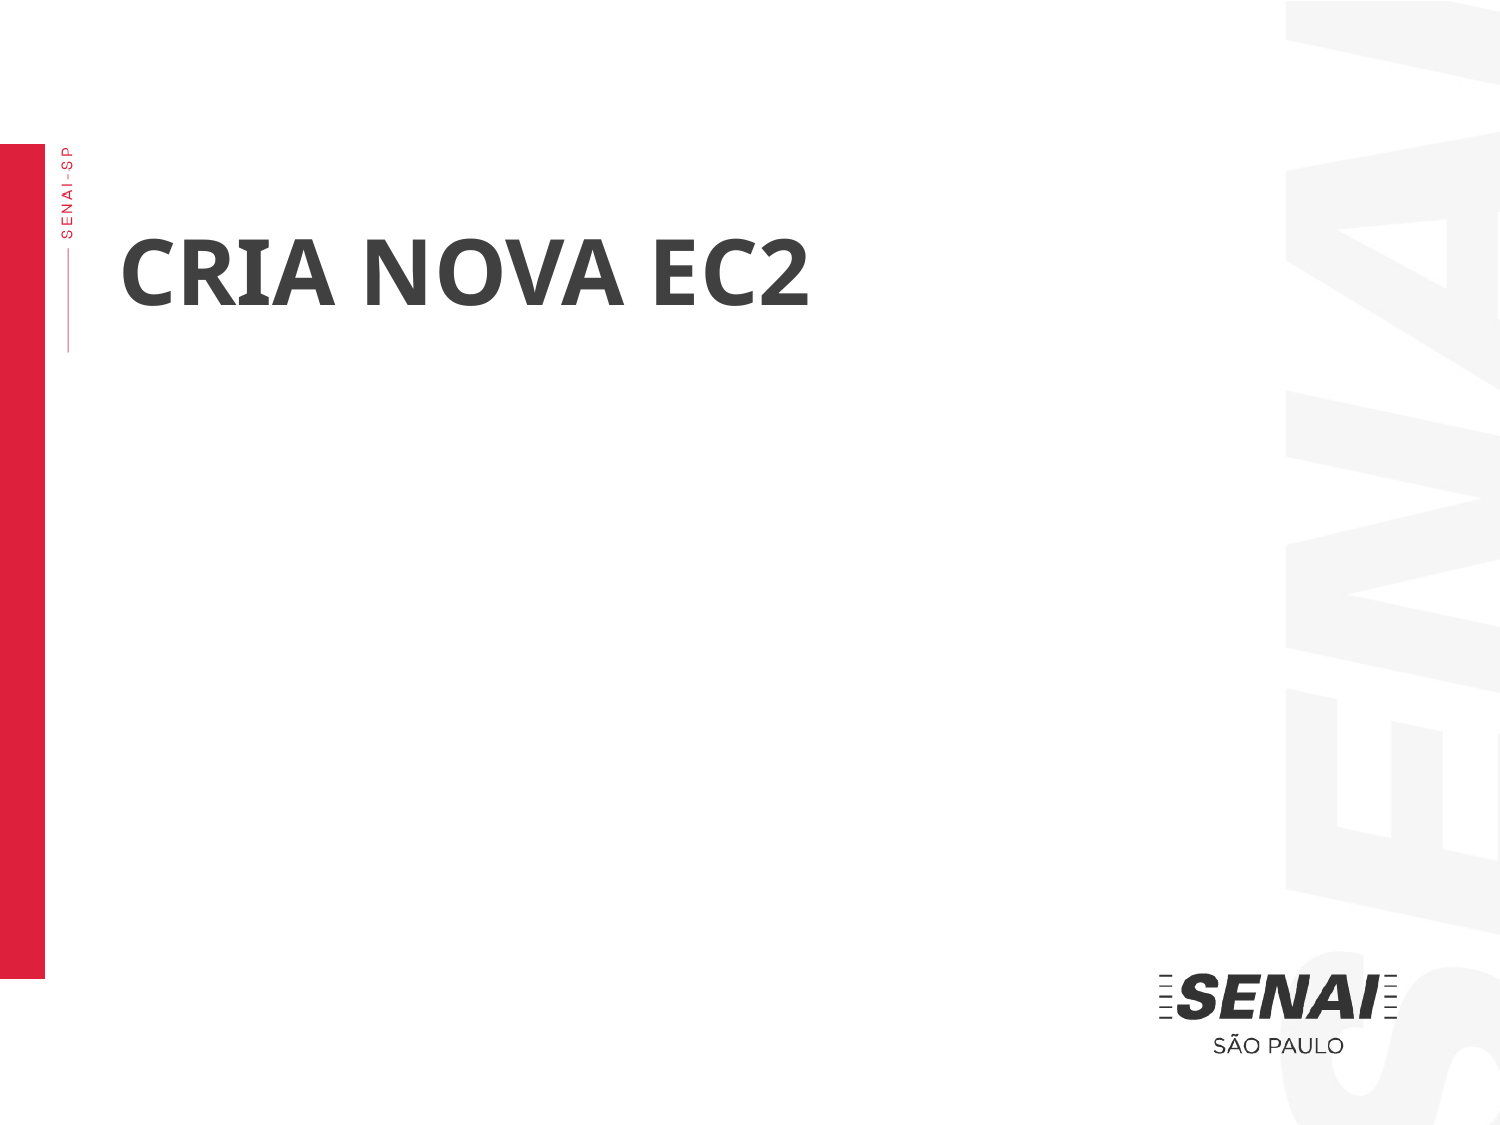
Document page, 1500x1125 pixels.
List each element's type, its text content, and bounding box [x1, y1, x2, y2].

list CRIA NOVA EC2 [103, 218, 1280, 335]
picture [0, 0, 1500, 1125]
